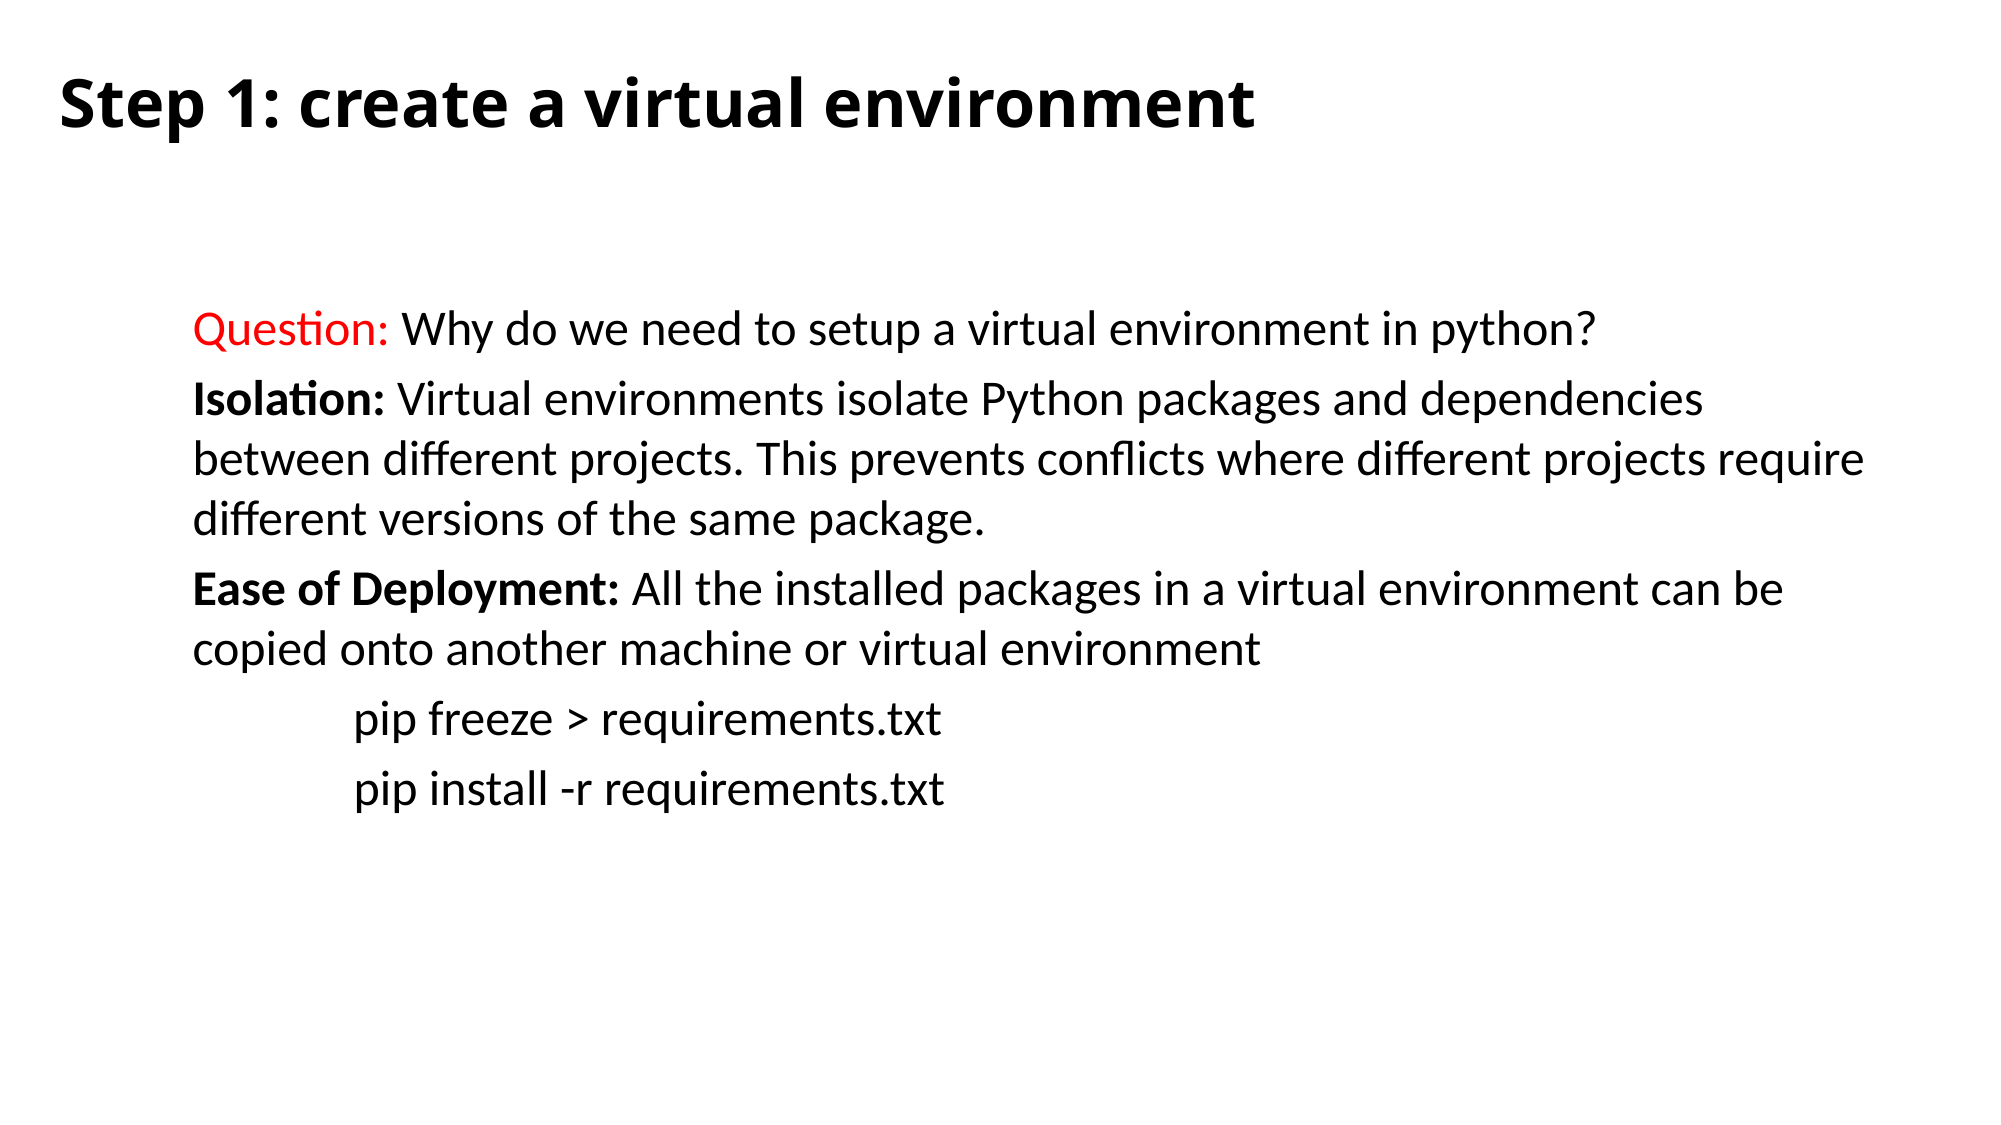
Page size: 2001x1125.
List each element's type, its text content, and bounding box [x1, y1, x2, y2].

text_box Question: Why do we need to setup a virtual environment in python? Isolation: Virtual environments isolate Python packages and dependencies between different projects. This prevents conflicts where different projects require different versions of the same package. Ease of Deployment: All the installed packages in a virtual environment can be copied onto another machine or virtual environment pip freeze > requirements.txt pip install -r requirements.txt [177, 288, 1901, 823]
text_box Step 1: create a virtual environment [44, 42, 1768, 170]
